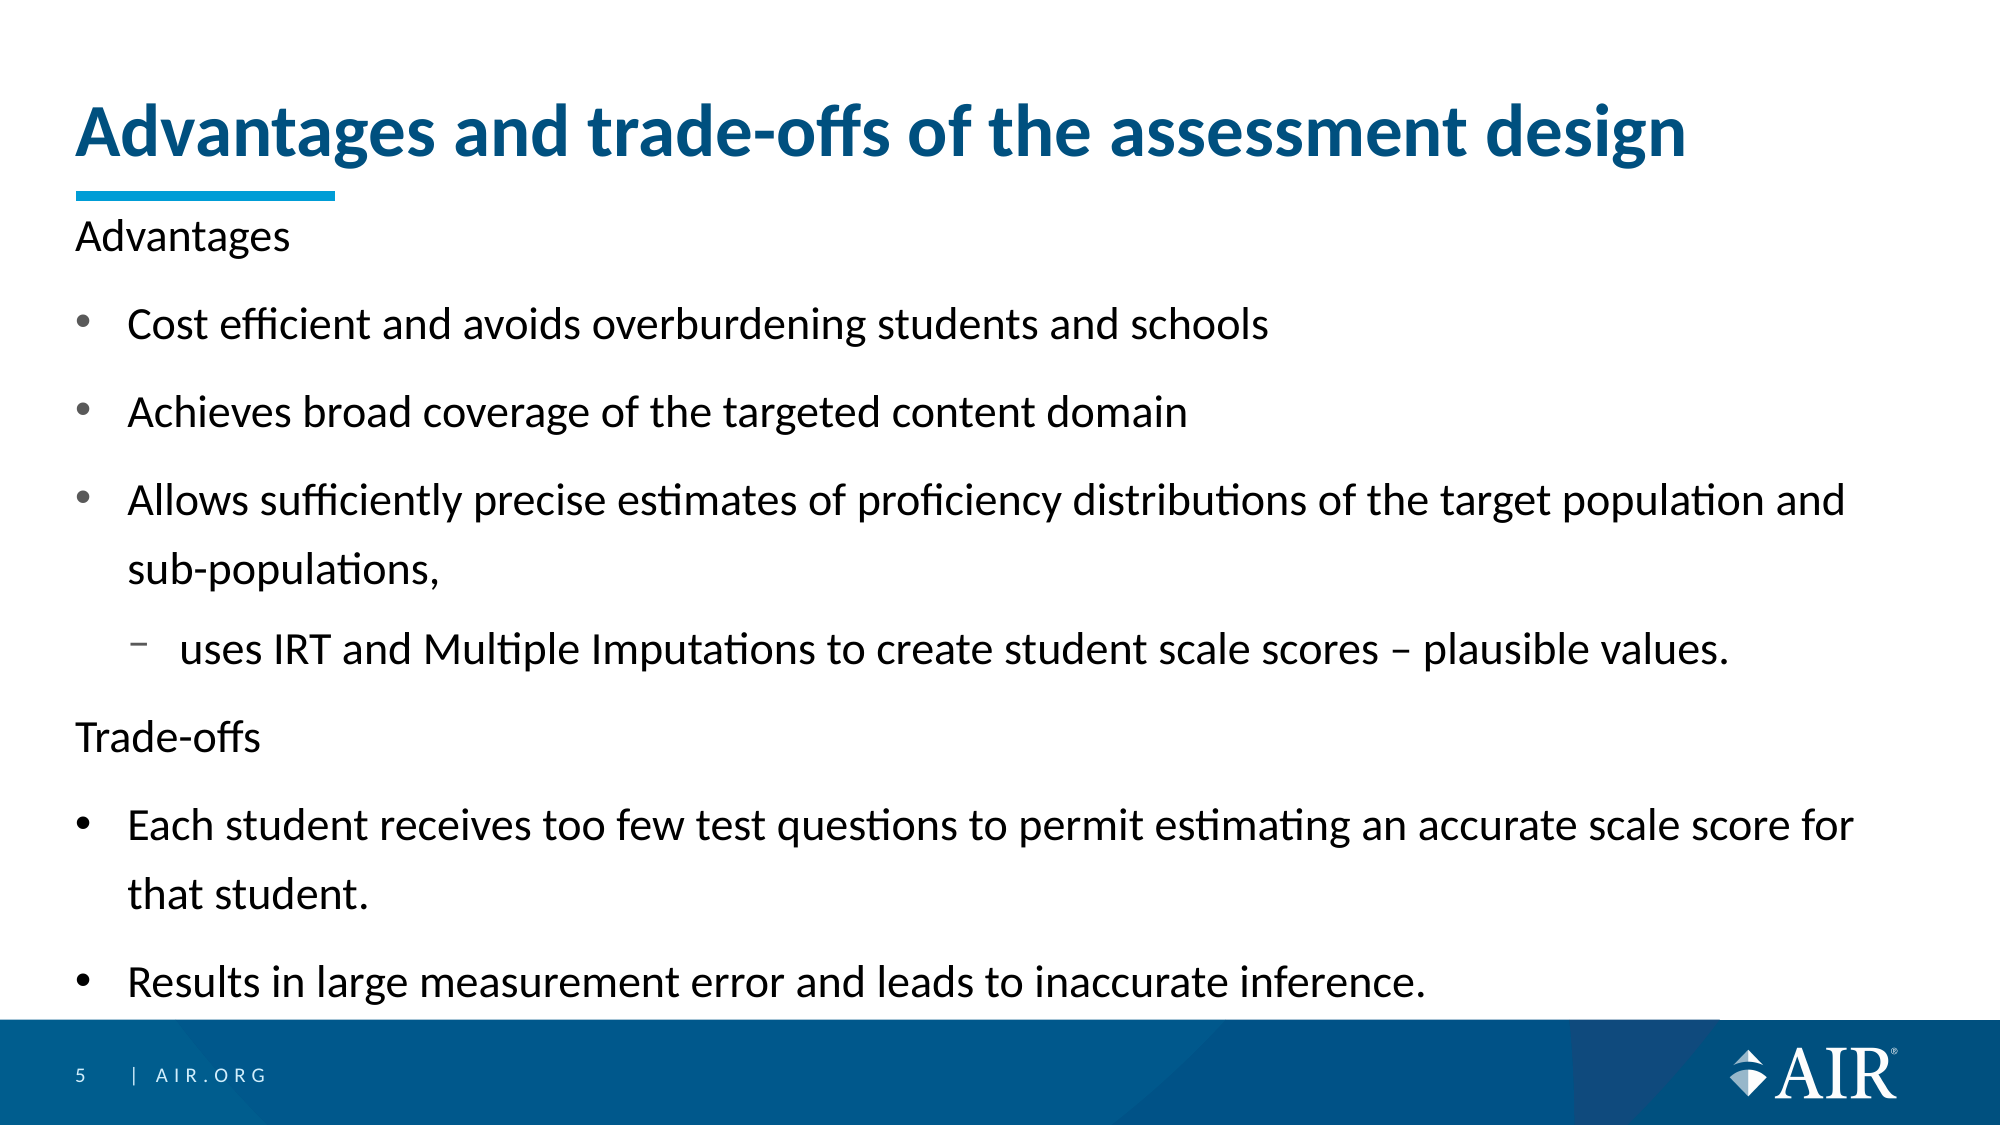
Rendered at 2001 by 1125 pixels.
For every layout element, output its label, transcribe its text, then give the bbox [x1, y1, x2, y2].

title Advantages and trade-offs of the assessment design [75, 0, 1925, 173]
picture [1728, 1046, 1899, 1100]
list Advantages Cost efficient and avoids overburdening students and schools Achieves broad coverage of the targeted content domain Allows sufficiently precise estimates of proficiency distributions of the target population and sub-populations, uses IRT and Multiple Imputations to create student scale scores – plausible values. Trade-offs Each student receives too few test questions to permit estimating an accurate scale score for that student. Results in large measurement error and leads to inaccurate inference. [75, 191, 1935, 1016]
slide_number 5 [75, 1043, 525, 1104]
